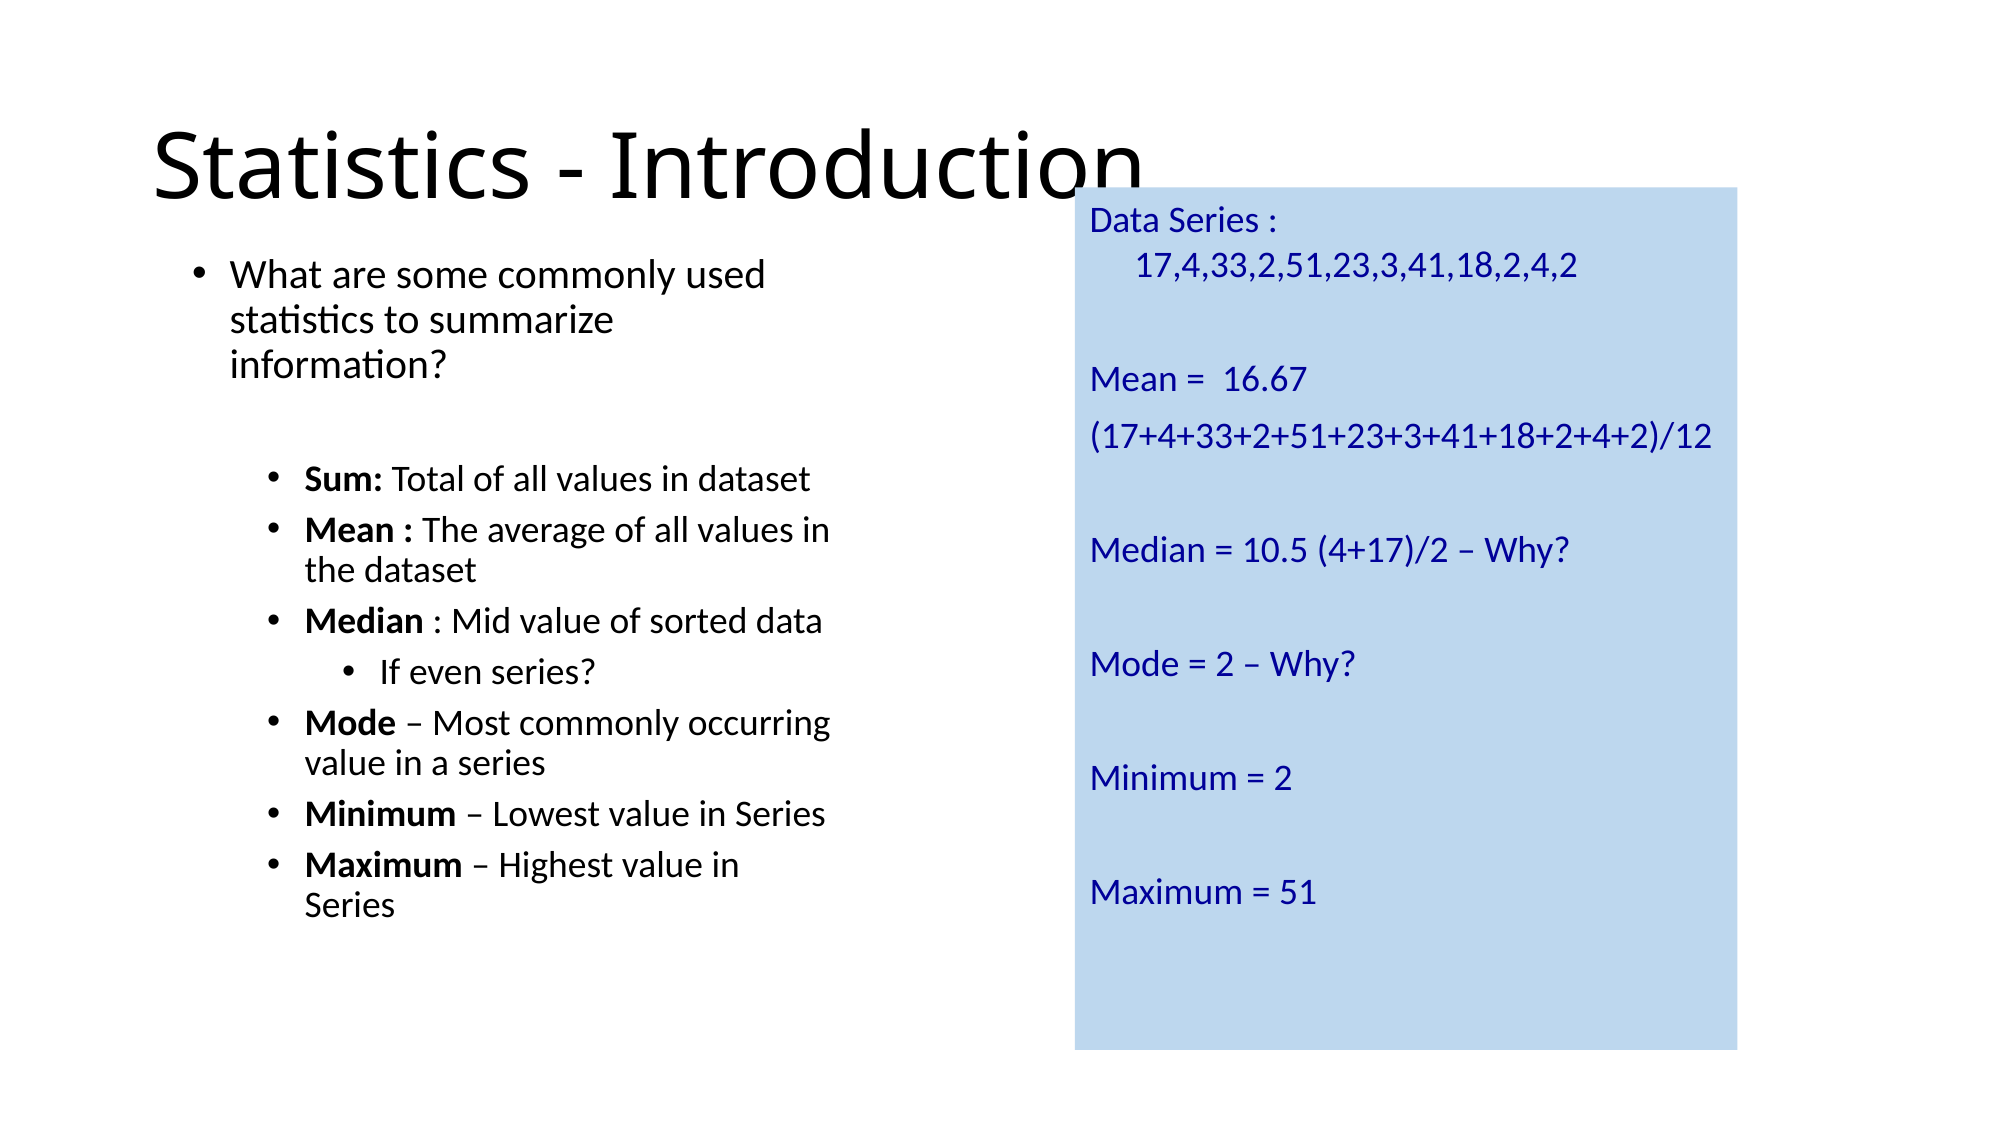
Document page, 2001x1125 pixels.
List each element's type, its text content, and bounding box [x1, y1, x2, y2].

text_box Data Series : 17,4,33,2,51,23,3,41,18,2,4,2 Mean = 16.67 (17+4+33+2+51+23+3+41+18+2+4+2)/12 Median = 10.5 (4+17)/2 – Why? Mode = 2 – Why? Minimum = 2 Maximum = 51 [1074, 187, 1738, 1050]
list What are some commonly used statistics to summarize information? Sum: Total of all values in dataset Mean : The average of all values in the dataset Median : Mid value of sorted data If even series? Mode – Most commonly occurring value in a series Minimum – Lowest value in Series Maximum – Highest value in Series [177, 244, 853, 1083]
title Statistics - Introduction [137, 59, 1863, 278]
